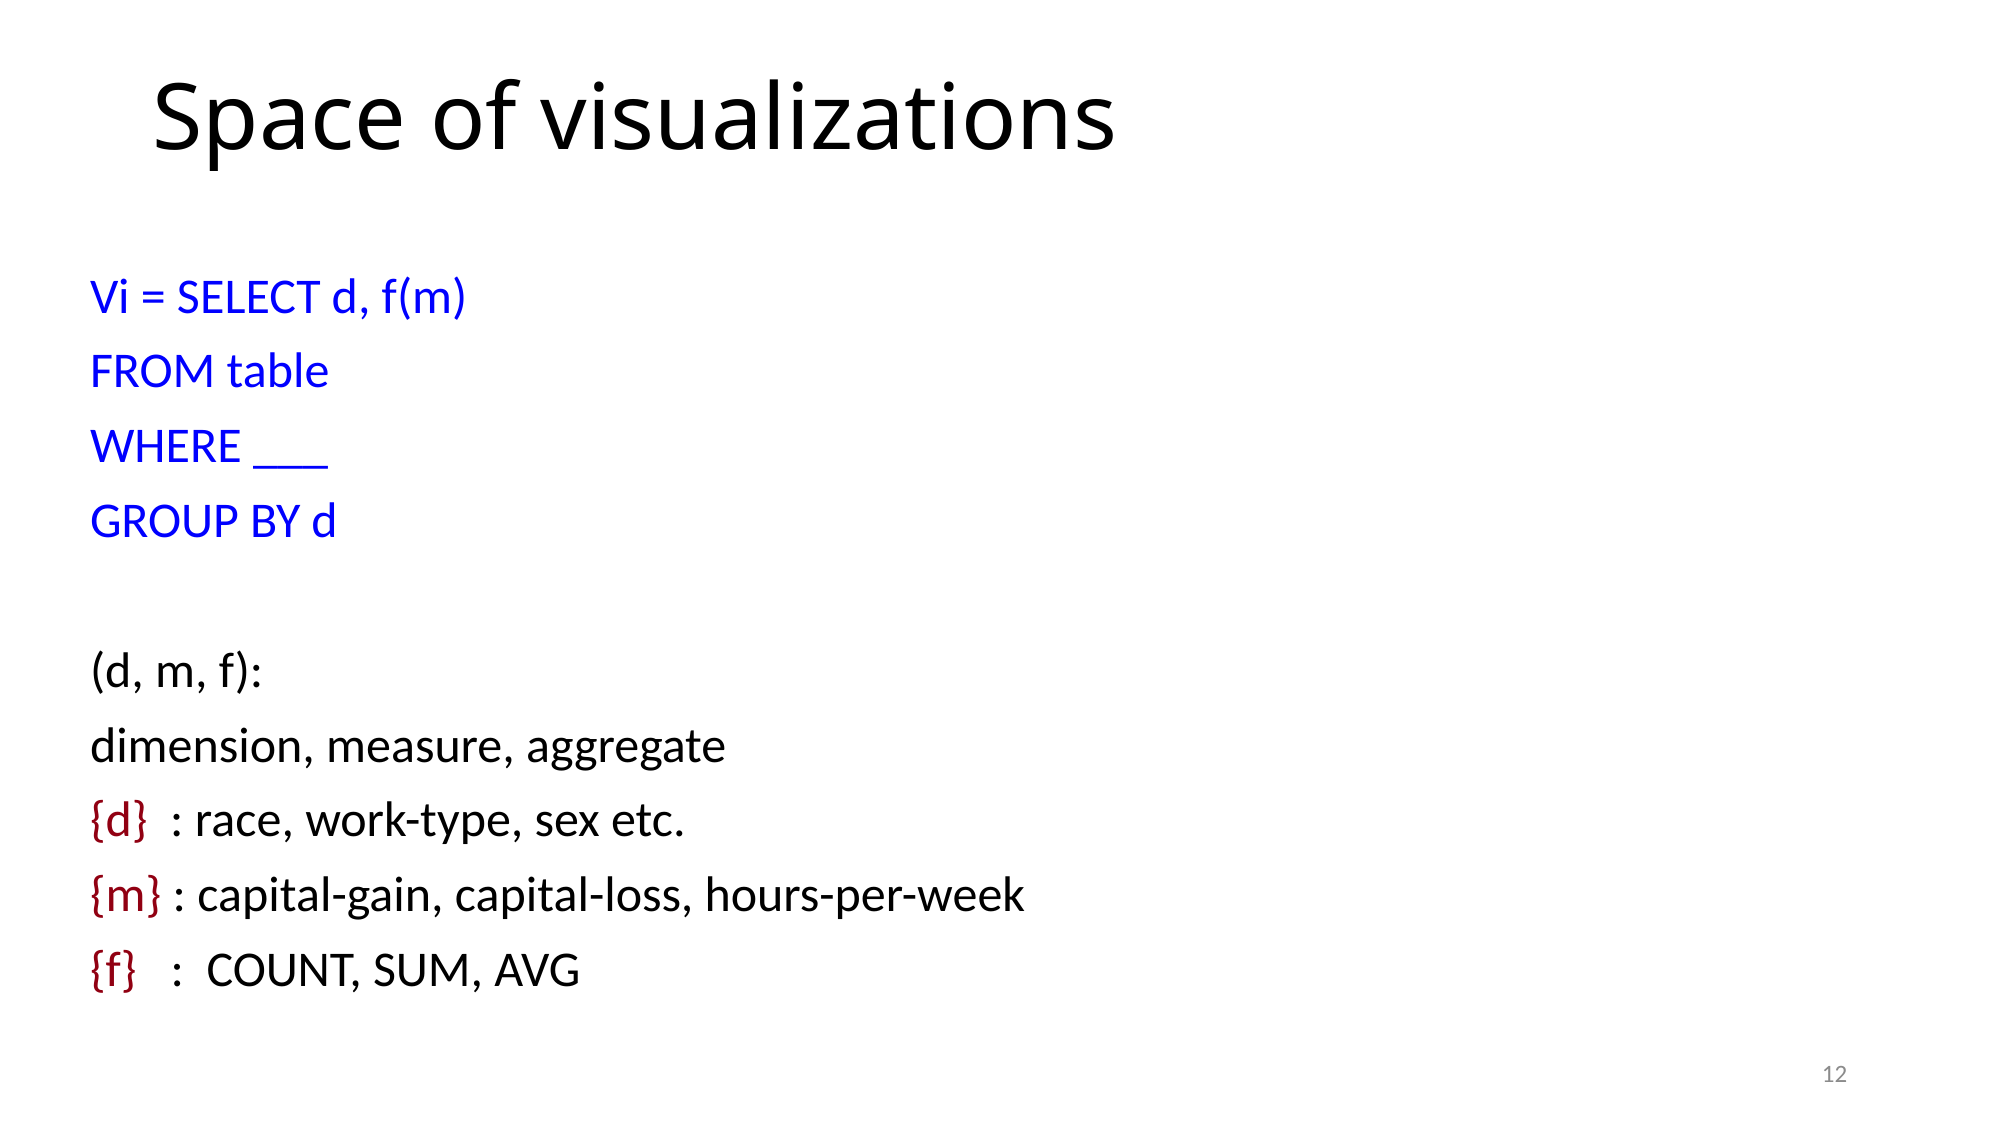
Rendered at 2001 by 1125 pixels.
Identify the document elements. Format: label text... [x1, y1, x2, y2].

slide_number 12 [1412, 1042, 1863, 1103]
title Space of visualizations [137, 11, 1863, 229]
list Vi = SELECT d, f(m) FROM table WHERE ___ GROUP BY d (d, m, f): dimension, measure, aggregate {d} : race, work-type, sex etc. {m} : capital-gain, capital-loss, hours-per-week {f} : COUNT, SUM, AVG [75, 262, 1425, 1005]
